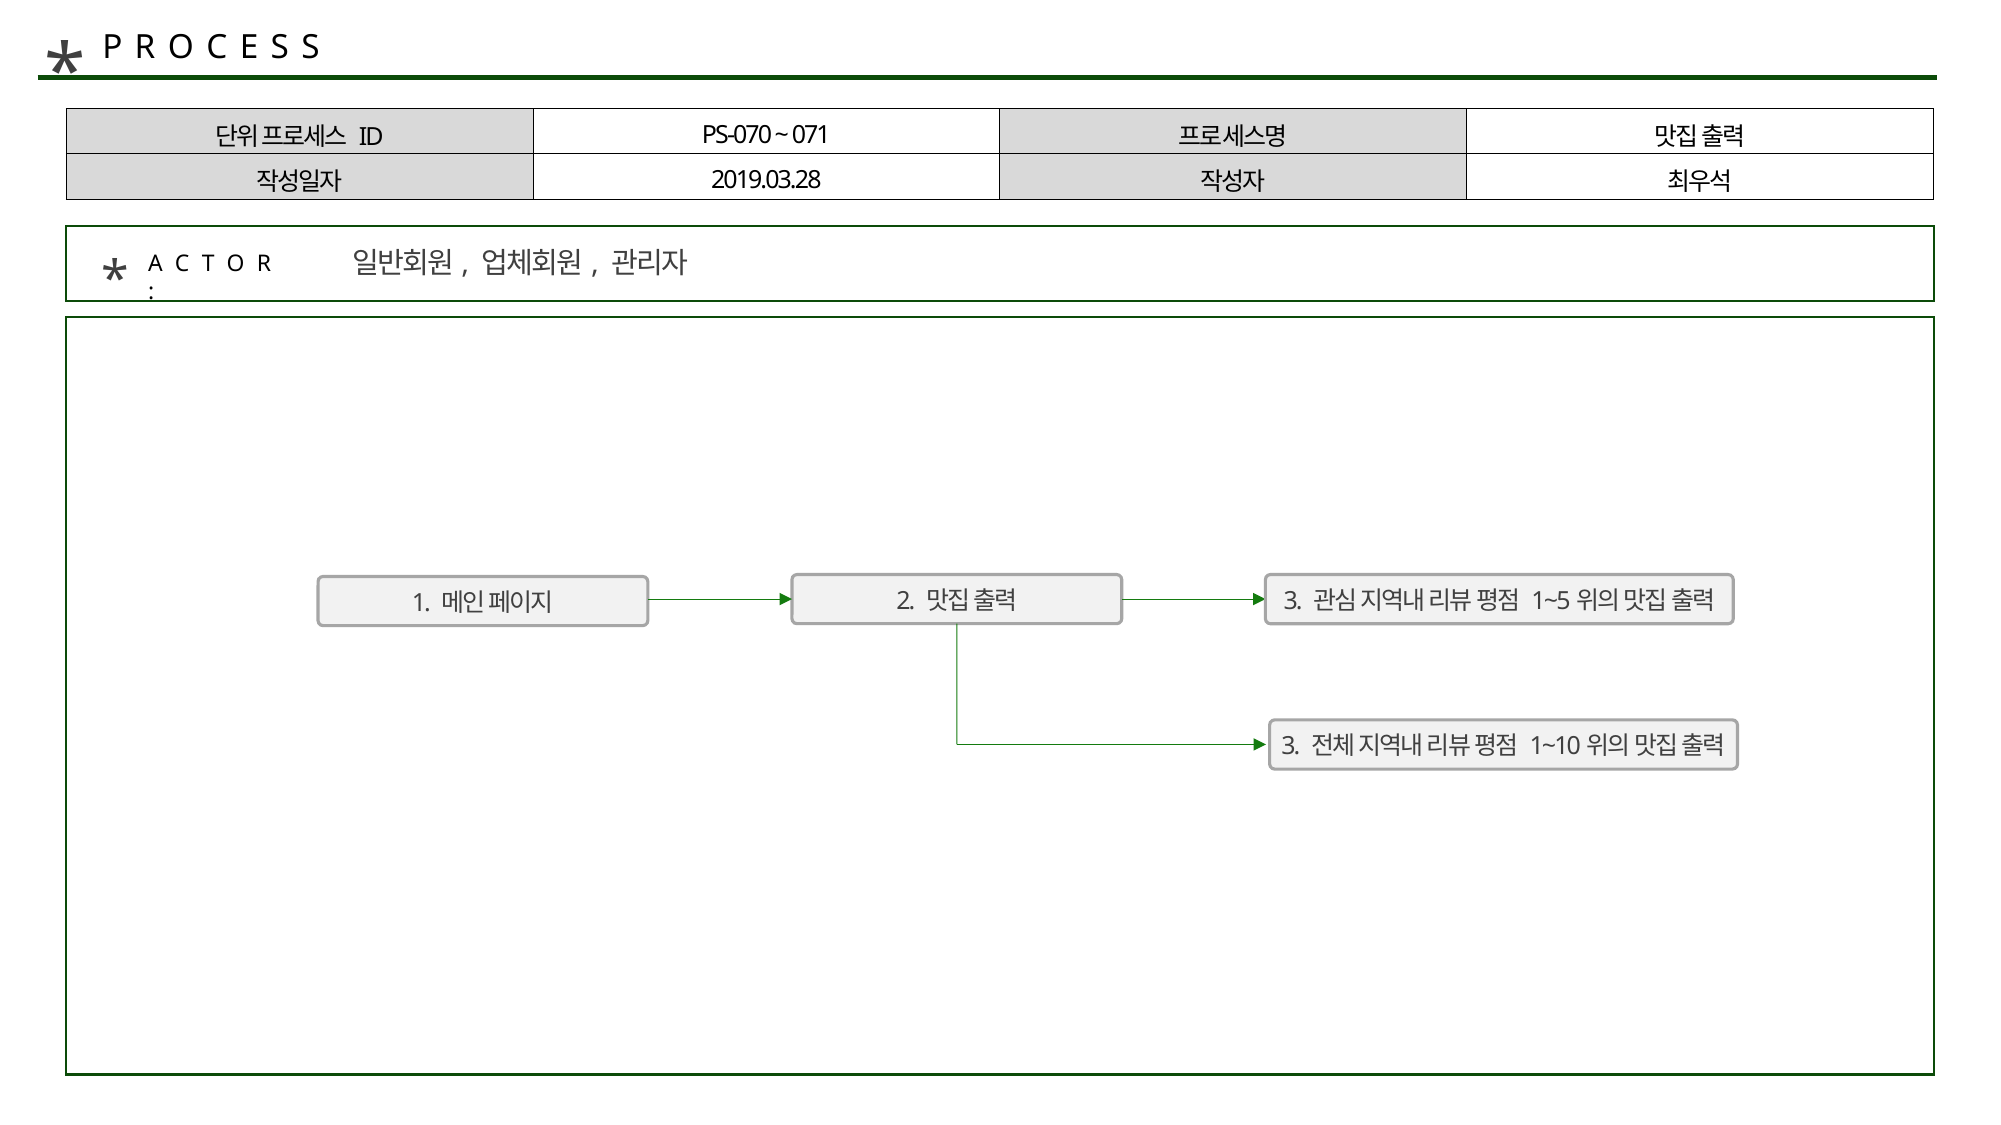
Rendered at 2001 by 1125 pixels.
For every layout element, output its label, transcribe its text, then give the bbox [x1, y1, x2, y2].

text_box [65, 316, 1935, 1076]
table_header 단위 프로세스 ID [67, 121, 533, 153]
table_header 프로세스명 [1000, 109, 1466, 153]
table_cell 작성자 [1000, 154, 1466, 199]
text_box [86, 238, 333, 315]
table_cell 2019.03.28 [534, 154, 999, 199]
table_header 맛집 출력 [1467, 109, 1933, 153]
table_cell 작성일자 [67, 154, 533, 199]
text_box 일반회원, 업체회원, 관리자 [337, 237, 985, 287]
table_cell 최우석 [1467, 154, 1933, 199]
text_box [29, 14, 735, 121]
table_header PS-070 ~ 071 [534, 109, 999, 153]
text_box 2. 맛집 출력 [790, 573, 1123, 625]
text_box 3. 관심 지역내 리뷰 평점 1~5위의 맛집 출력 [1264, 573, 1735, 625]
text_box 1. 메인 페이지 [316, 575, 649, 627]
text_box 3. 전체 지역내 리뷰 평점 1~10위의 맛집 출력 [1268, 718, 1739, 771]
text_box [65, 225, 1935, 302]
